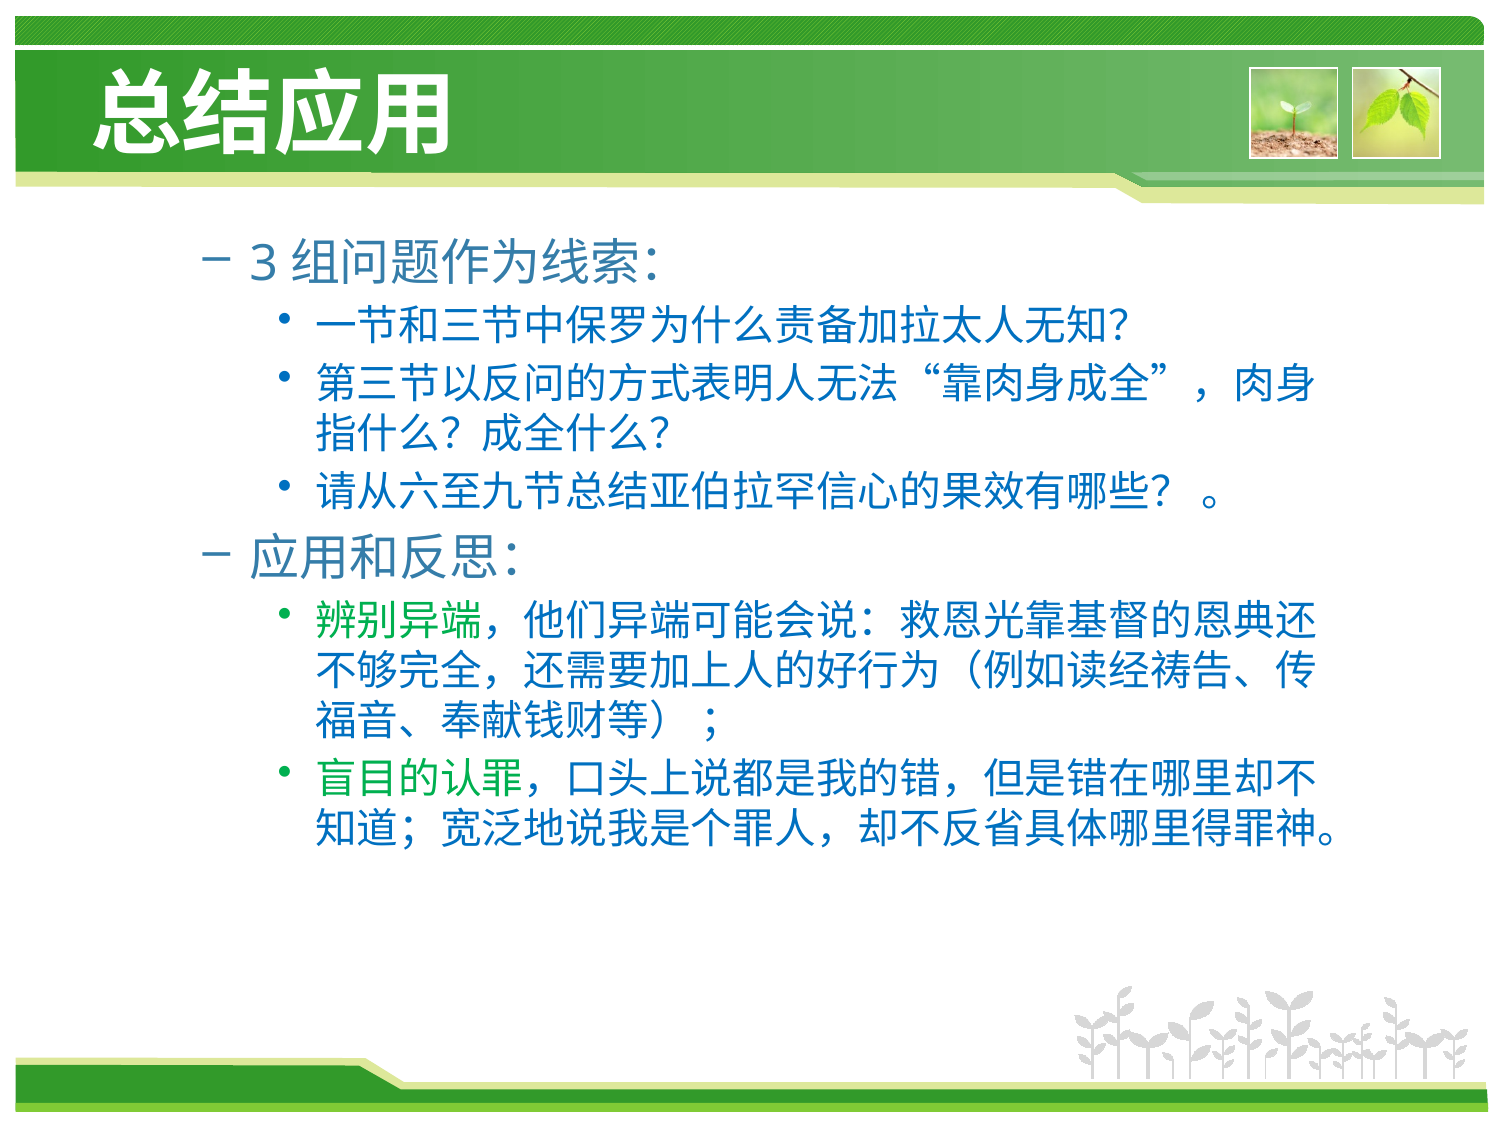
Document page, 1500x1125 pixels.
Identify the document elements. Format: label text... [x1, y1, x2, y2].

title 总结应用 [75, 39, 1138, 182]
picture [1353, 69, 1439, 157]
picture [1251, 69, 1337, 157]
list 3组问题作为线索： 一节和三节中保罗为什么责备加拉太人无知？ 第三节以反问的方式表明人无法“靠肉身成全”，肉身指什么？成全什么？ 请从六至九节总结亚伯拉罕信心的果效有哪些？ 。 应用和反思： 辨别异端，他们异端可能会说：救恩光靠基督的恩典还不够完全，还需要加上人的好行为（例如读经祷告、传福音、奉献钱财等） ； 盲目的认罪，口头上说都是我的错，但是错在哪里却不知道；宽泛地说我是个罪人，却不反省具体哪里得罪神。 [112, 222, 1338, 1024]
